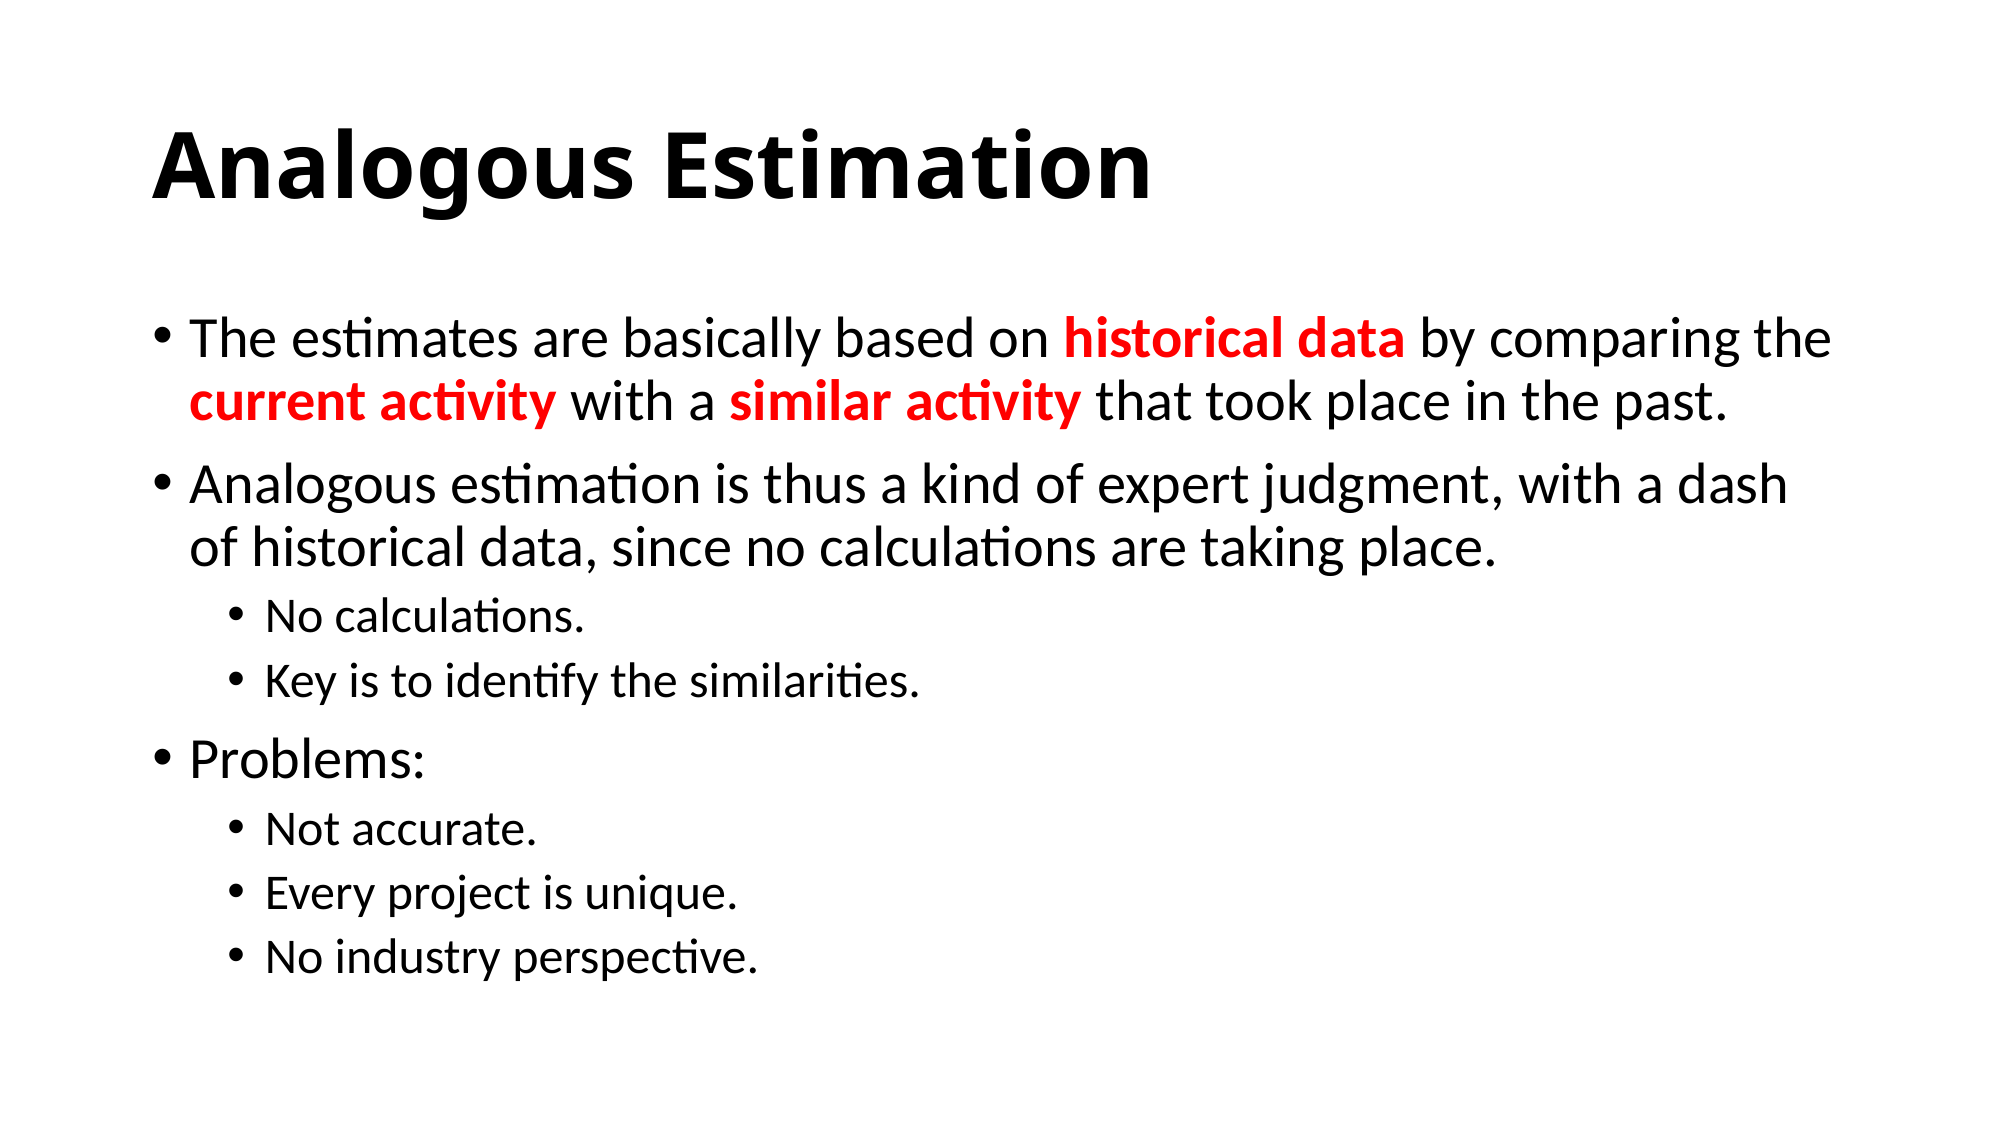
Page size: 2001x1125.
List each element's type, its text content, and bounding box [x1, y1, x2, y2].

list The estimates are basically based on historical data by comparing the current activity with a similar activity that took place in the past. Analogous estimation is thus a kind of expert judgment, with a dash of historical data, since no calculations are taking place. No calculations. Key is to identify the similarities. Problems: Not accurate. Every project is unique. No industry perspective. [137, 299, 1863, 1014]
title Analogous Estimation [137, 59, 1863, 278]
